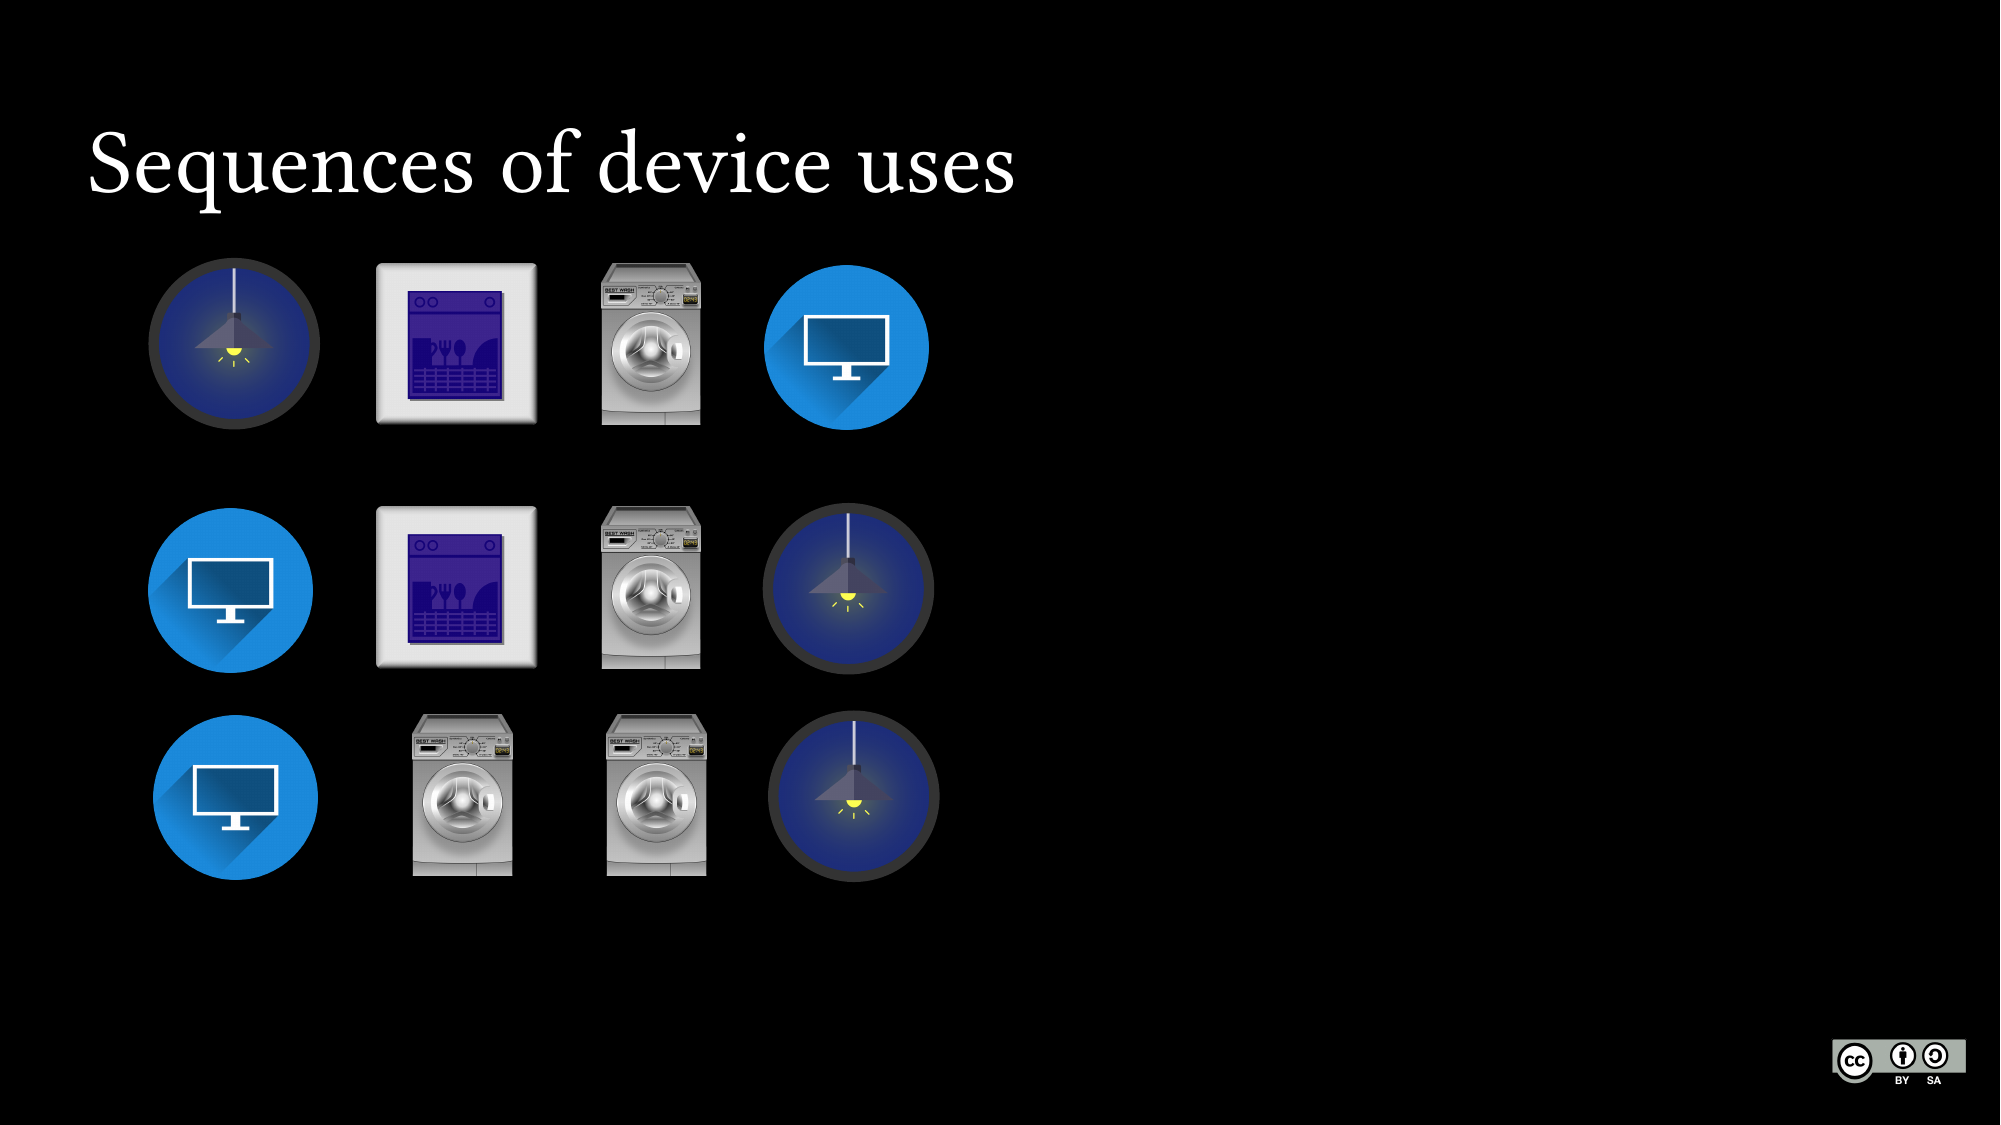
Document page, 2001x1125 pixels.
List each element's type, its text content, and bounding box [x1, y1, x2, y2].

picture [376, 506, 538, 669]
picture [412, 714, 513, 876]
picture [148, 508, 313, 673]
picture [1831, 1038, 1967, 1087]
picture [767, 508, 930, 670]
picture [376, 263, 538, 425]
picture [601, 263, 701, 425]
picture [153, 715, 318, 880]
picture [601, 506, 701, 669]
picture [773, 715, 935, 877]
picture [606, 714, 707, 876]
picture [153, 263, 315, 425]
text_box Sequences of device uses [74, 38, 1297, 219]
picture [764, 265, 930, 430]
